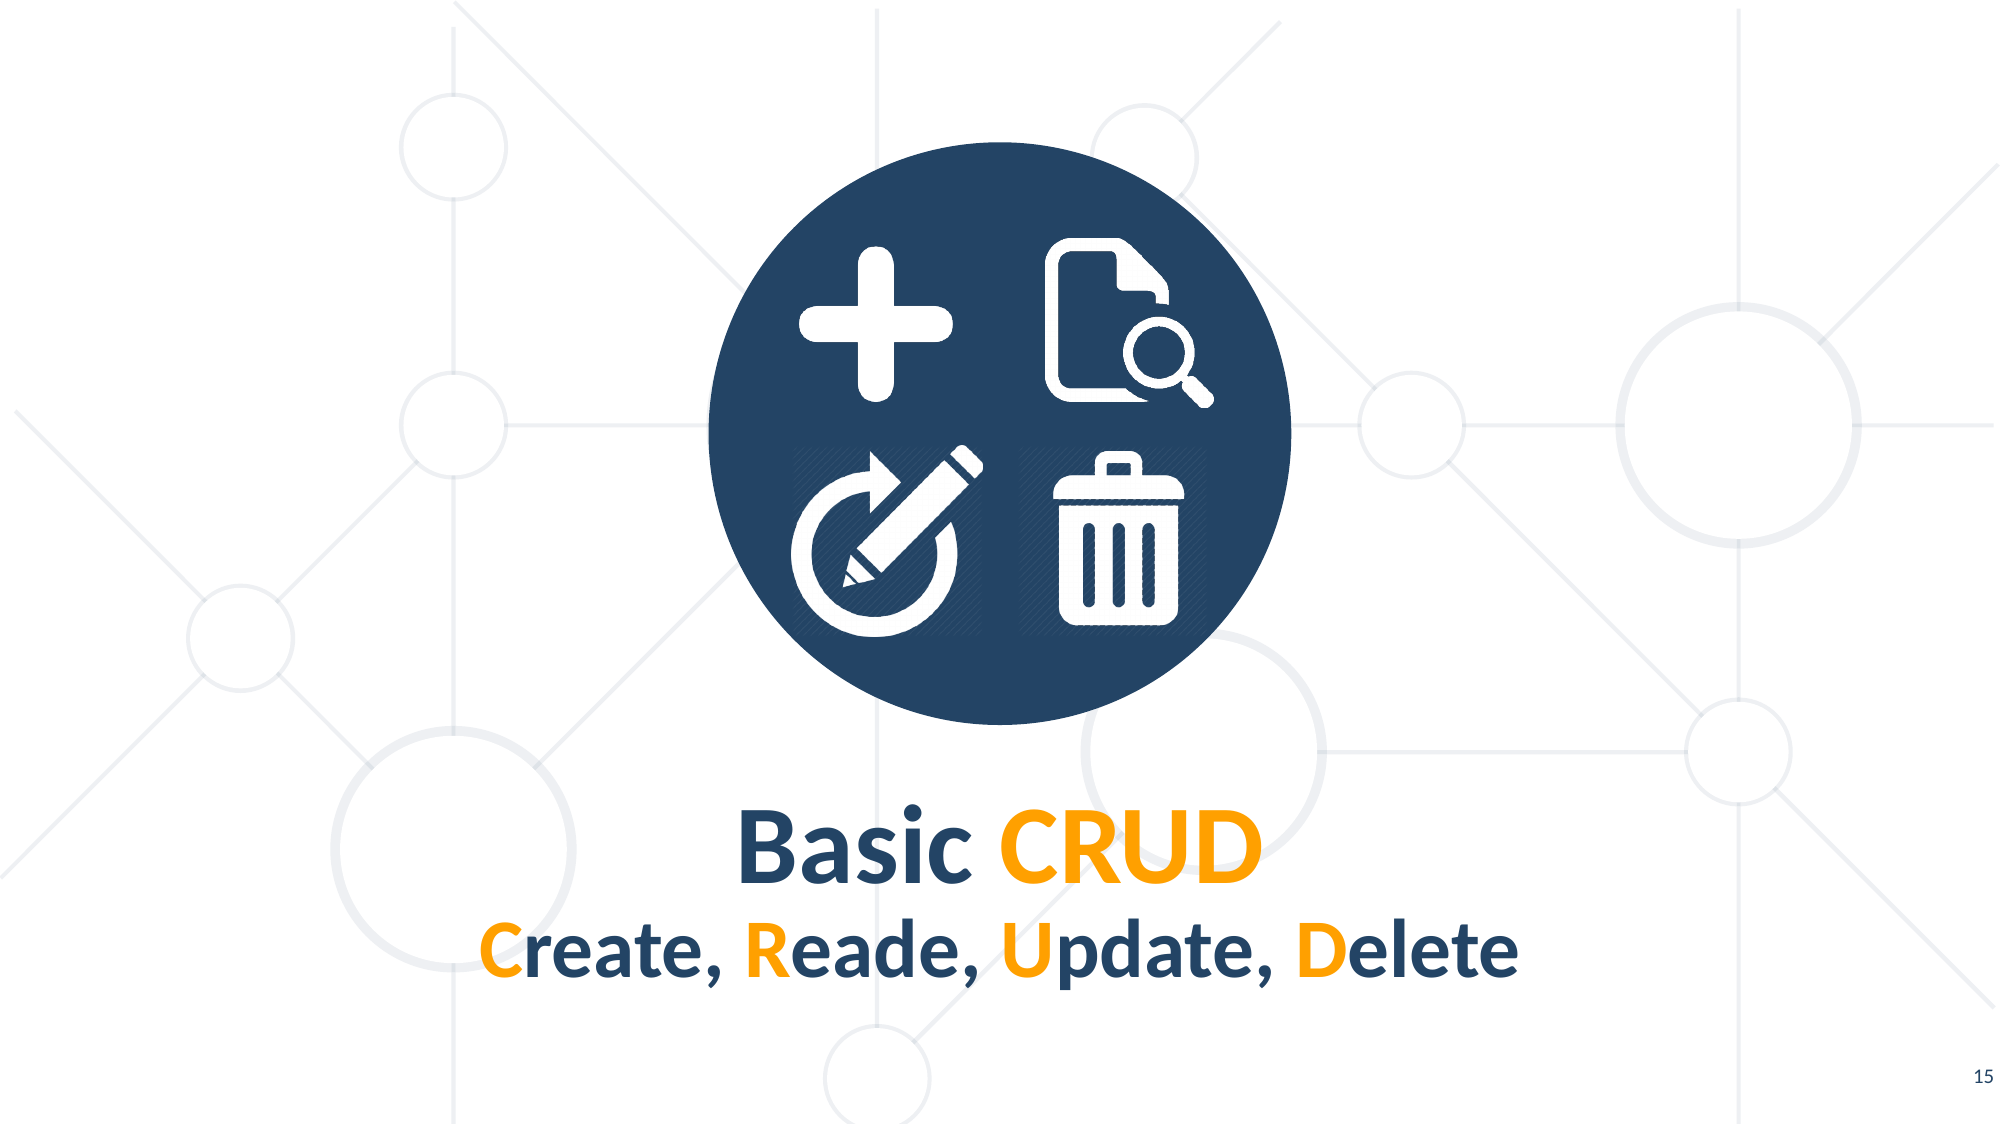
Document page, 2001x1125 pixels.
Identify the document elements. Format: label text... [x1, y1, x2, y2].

list Create, Reade, Update, Delete [100, 900, 1900, 983]
list Basic CRUD [100, 771, 1900, 898]
slide_number 15 [1929, 1049, 2000, 1100]
picture [1017, 445, 1209, 637]
picture [791, 445, 983, 637]
picture [791, 238, 961, 408]
picture [1045, 238, 1215, 408]
